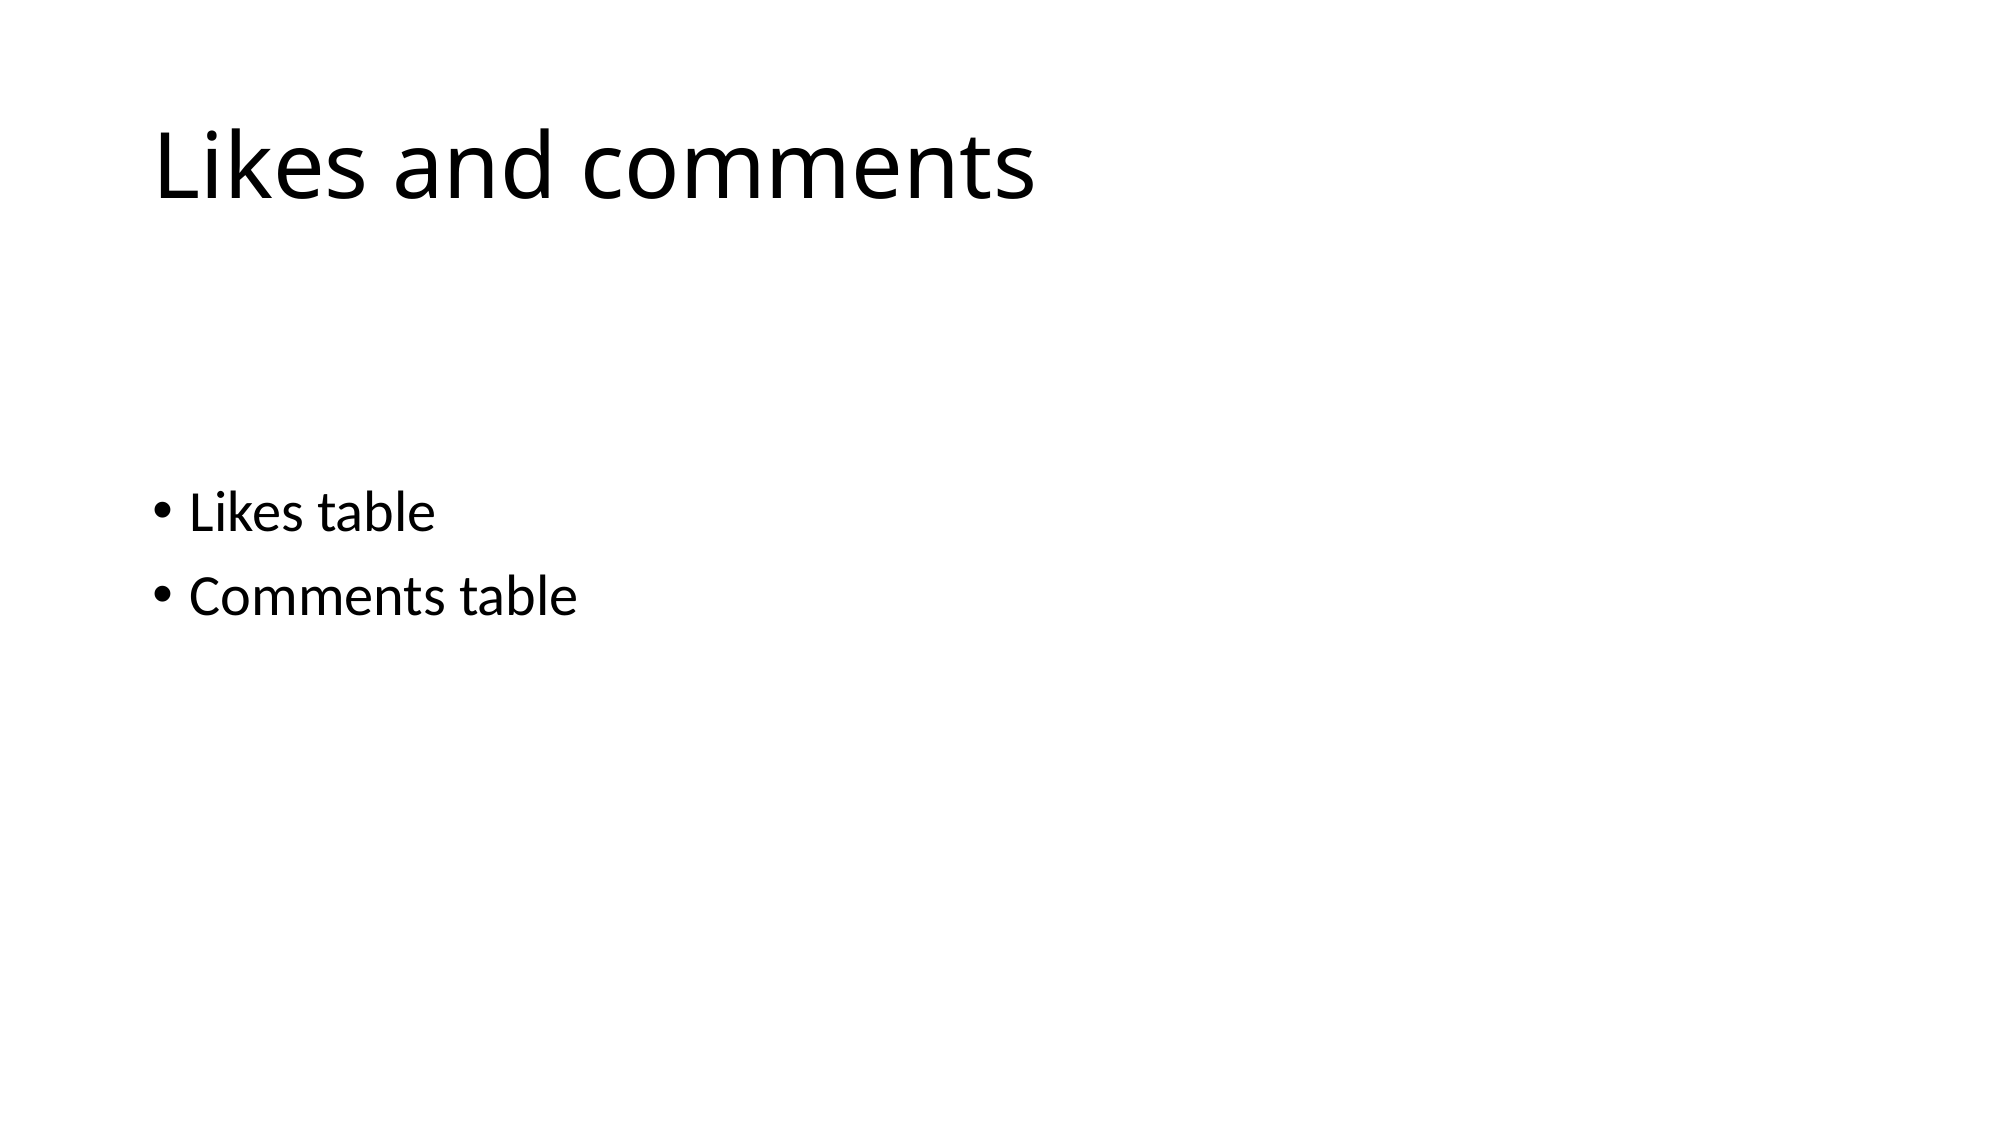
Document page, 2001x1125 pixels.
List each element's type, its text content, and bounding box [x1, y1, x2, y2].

list Likes table Comments table [137, 299, 1863, 1014]
title Likes and comments [137, 59, 1863, 278]
